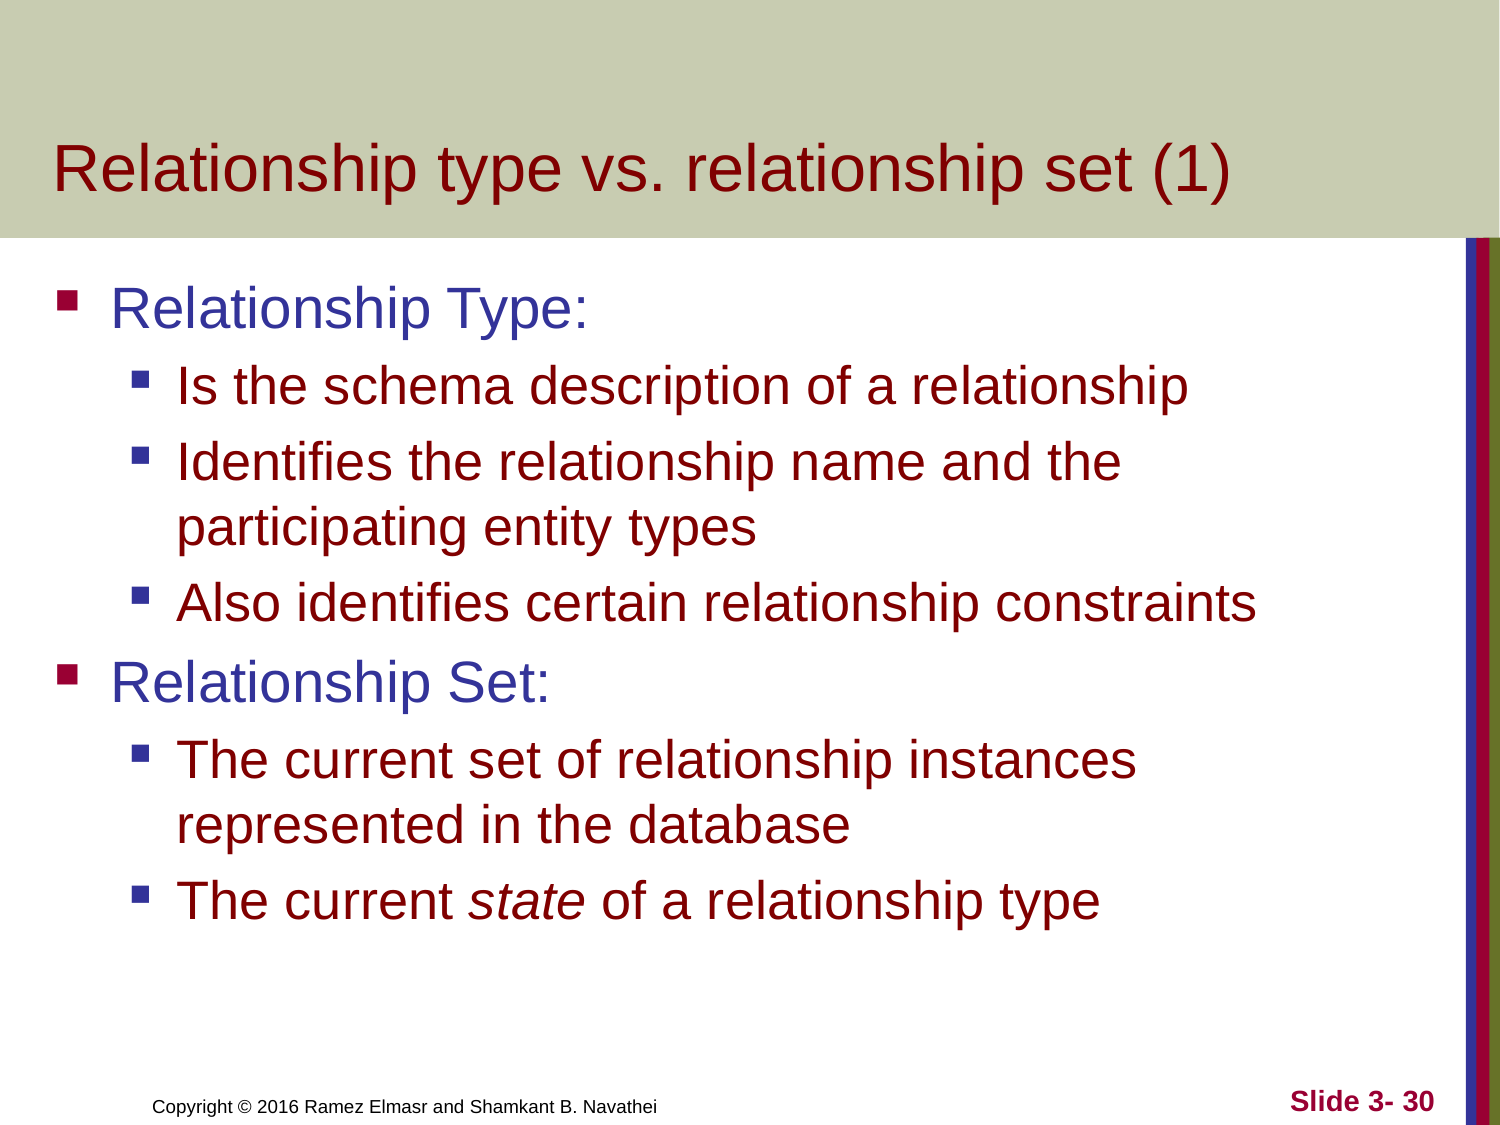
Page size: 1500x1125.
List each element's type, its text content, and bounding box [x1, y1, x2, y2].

list Relationship Type: Is the schema description of a relationship Identifies the relationship name and the participating entity types Also identifies certain relationship constraints Relationship Set: The current set of relationship instances represented in the database The current state of a relationship type [39, 262, 1401, 1013]
slide_number Slide 3- [1137, 1049, 1451, 1125]
title Relationship type vs. relationship set (1) [37, 49, 1317, 213]
